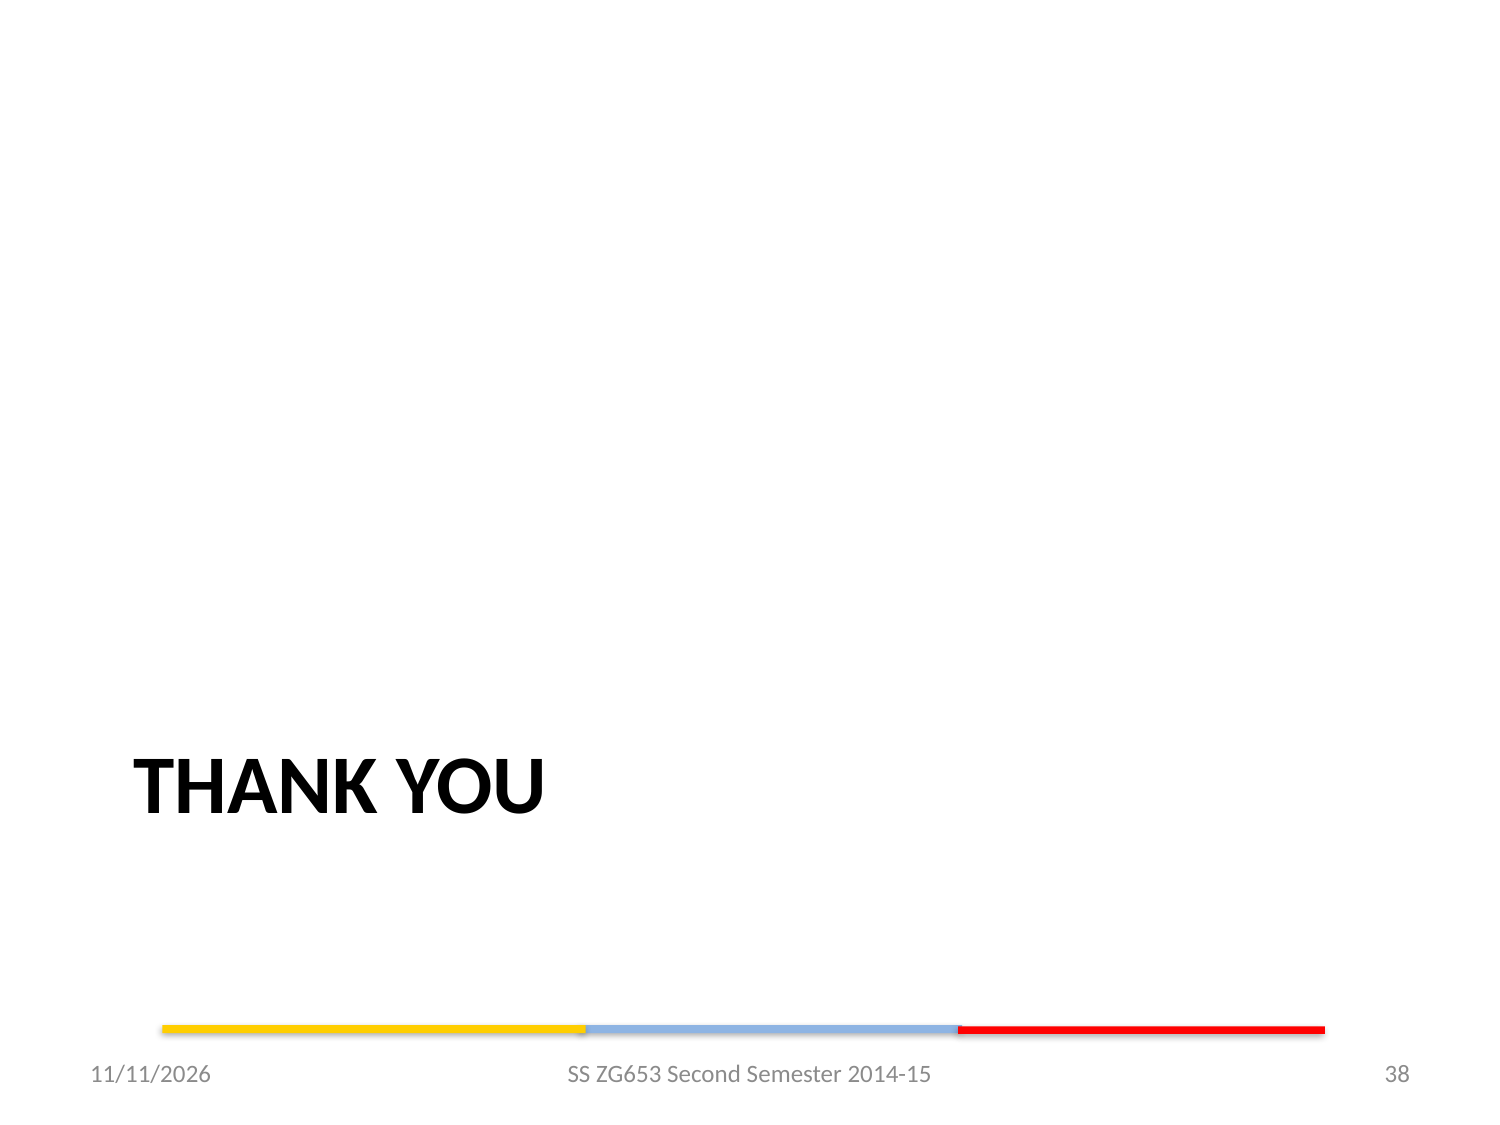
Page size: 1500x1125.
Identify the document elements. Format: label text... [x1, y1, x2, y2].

title Thank You [118, 722, 1394, 947]
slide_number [75, 1042, 425, 1103]
footer SS ZG653 Second Semester 2014-15 [512, 1042, 988, 1103]
slide_number 38 [1074, 1042, 1425, 1103]
